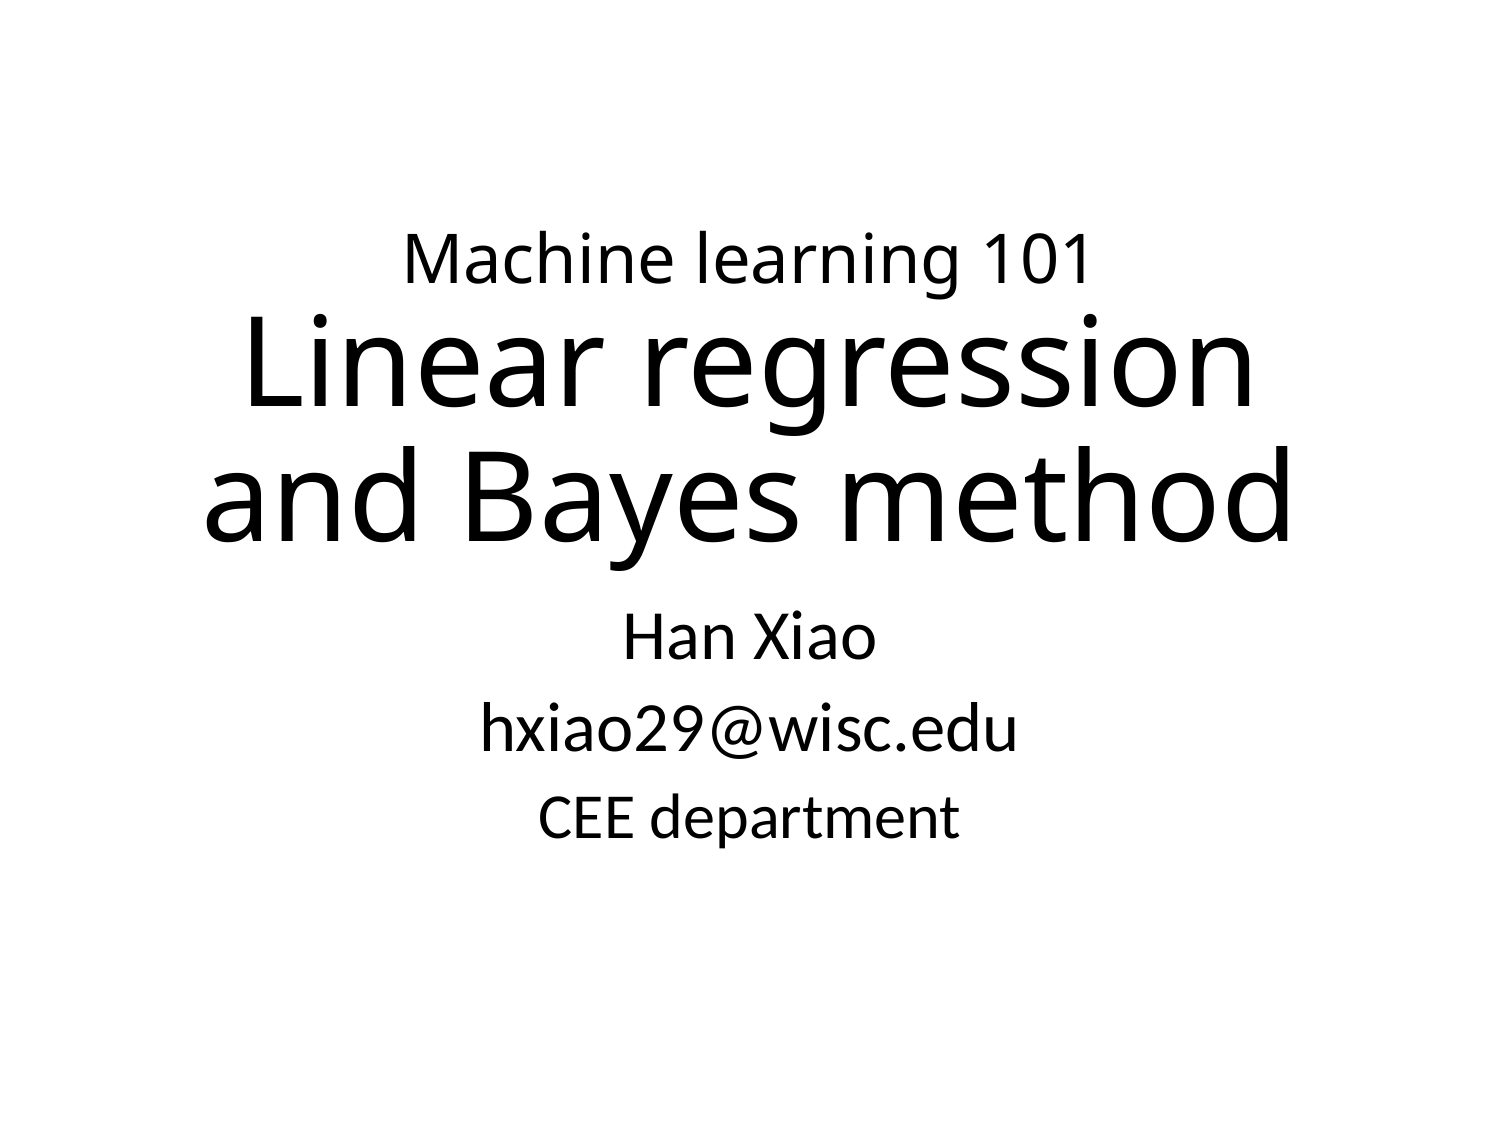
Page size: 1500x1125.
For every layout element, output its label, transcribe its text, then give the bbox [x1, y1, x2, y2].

title Machine learning 101 Linear regression and Bayes method [112, 184, 1388, 576]
subtitle Han Xiao hxiao29@wisc.edu CEE department [187, 590, 1313, 863]
